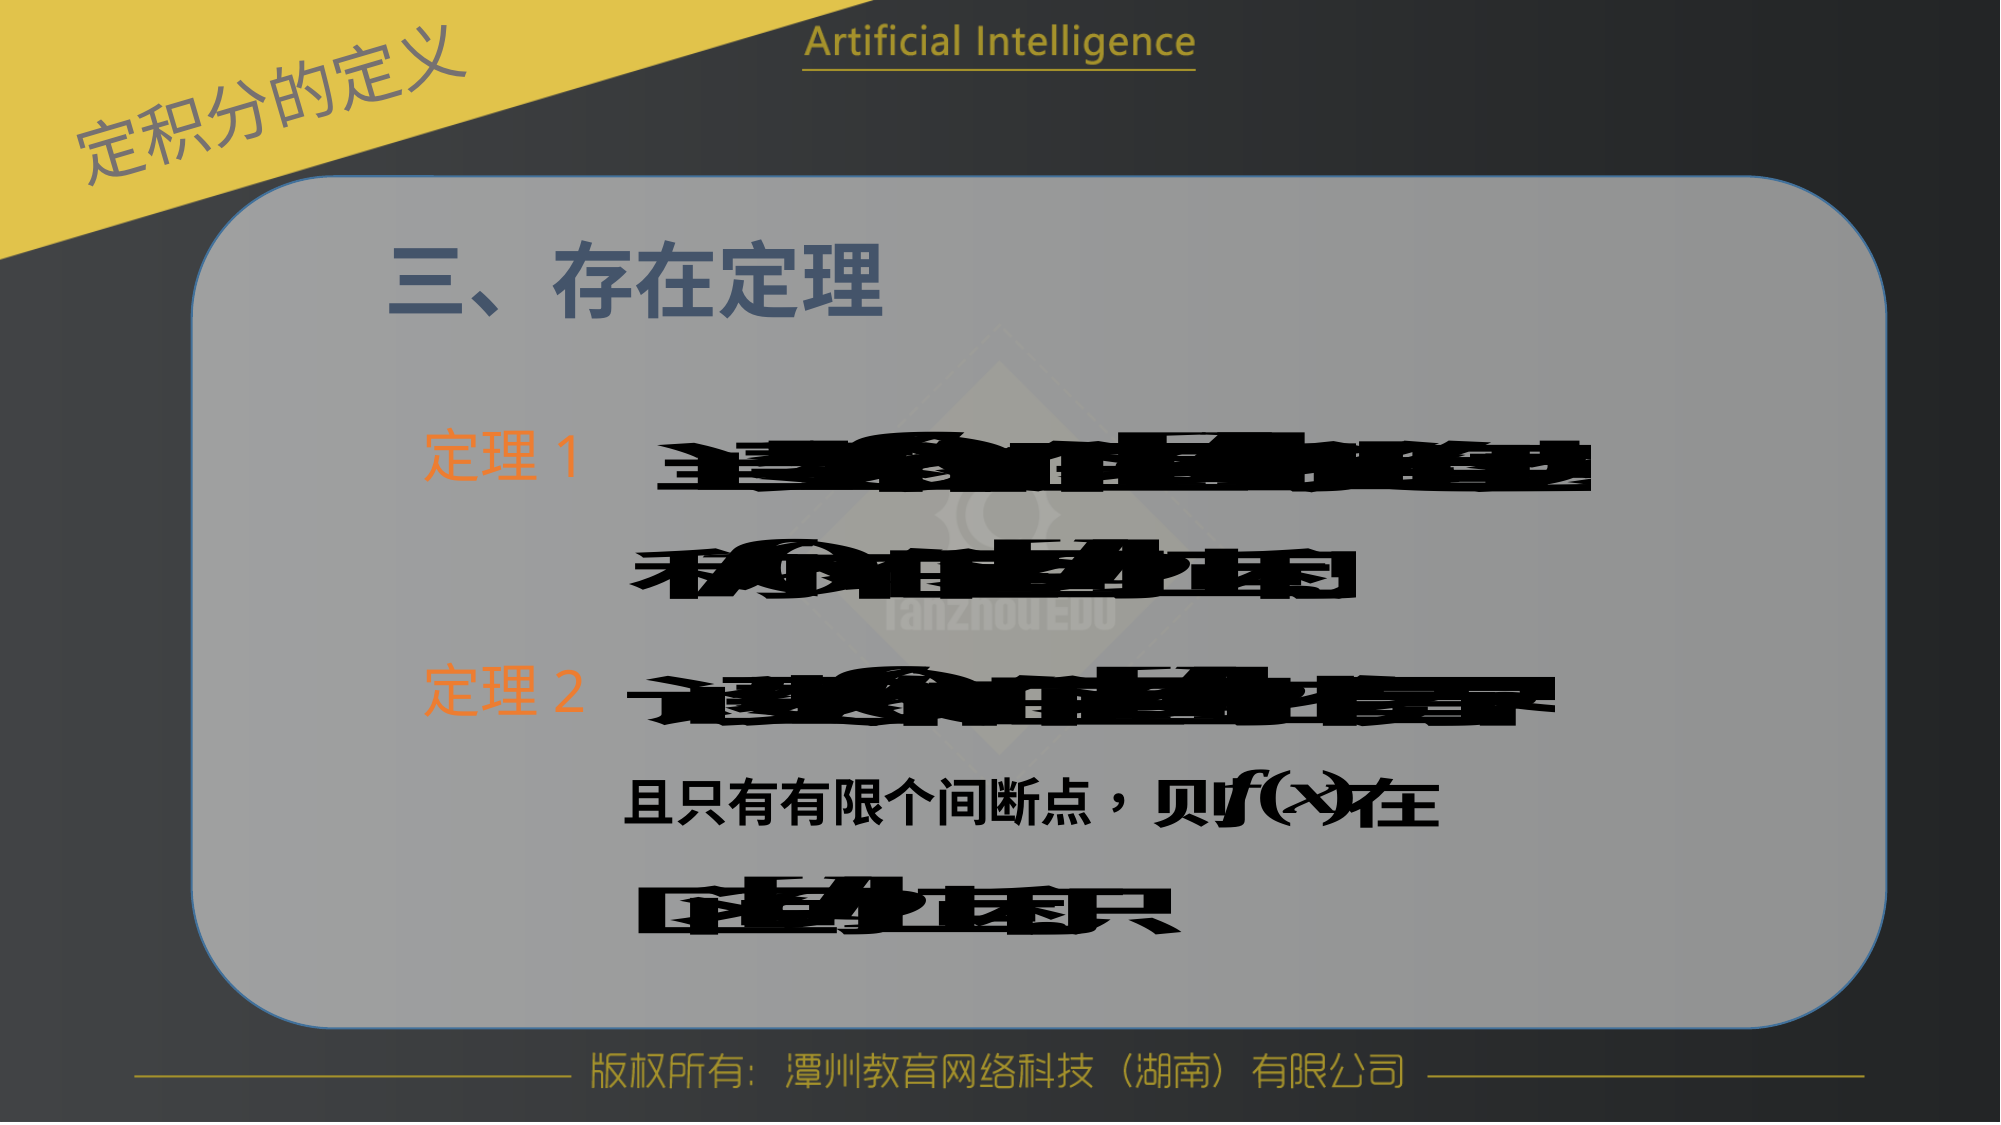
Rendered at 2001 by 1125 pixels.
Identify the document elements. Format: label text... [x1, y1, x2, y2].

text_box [622, 758, 1206, 841]
text_box 三、存在定理 [370, 184, 1608, 372]
text_box 定理2 [407, 647, 696, 732]
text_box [523, 656, 1555, 759]
text_box 定积分的定义 [57, 0, 484, 206]
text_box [535, 421, 1591, 511]
text_box 定理1 [407, 411, 696, 497]
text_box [620, 866, 1384, 960]
text_box [191, 176, 1887, 1029]
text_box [624, 529, 1356, 610]
picture [0, 0, 2000, 1122]
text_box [1151, 759, 1516, 853]
